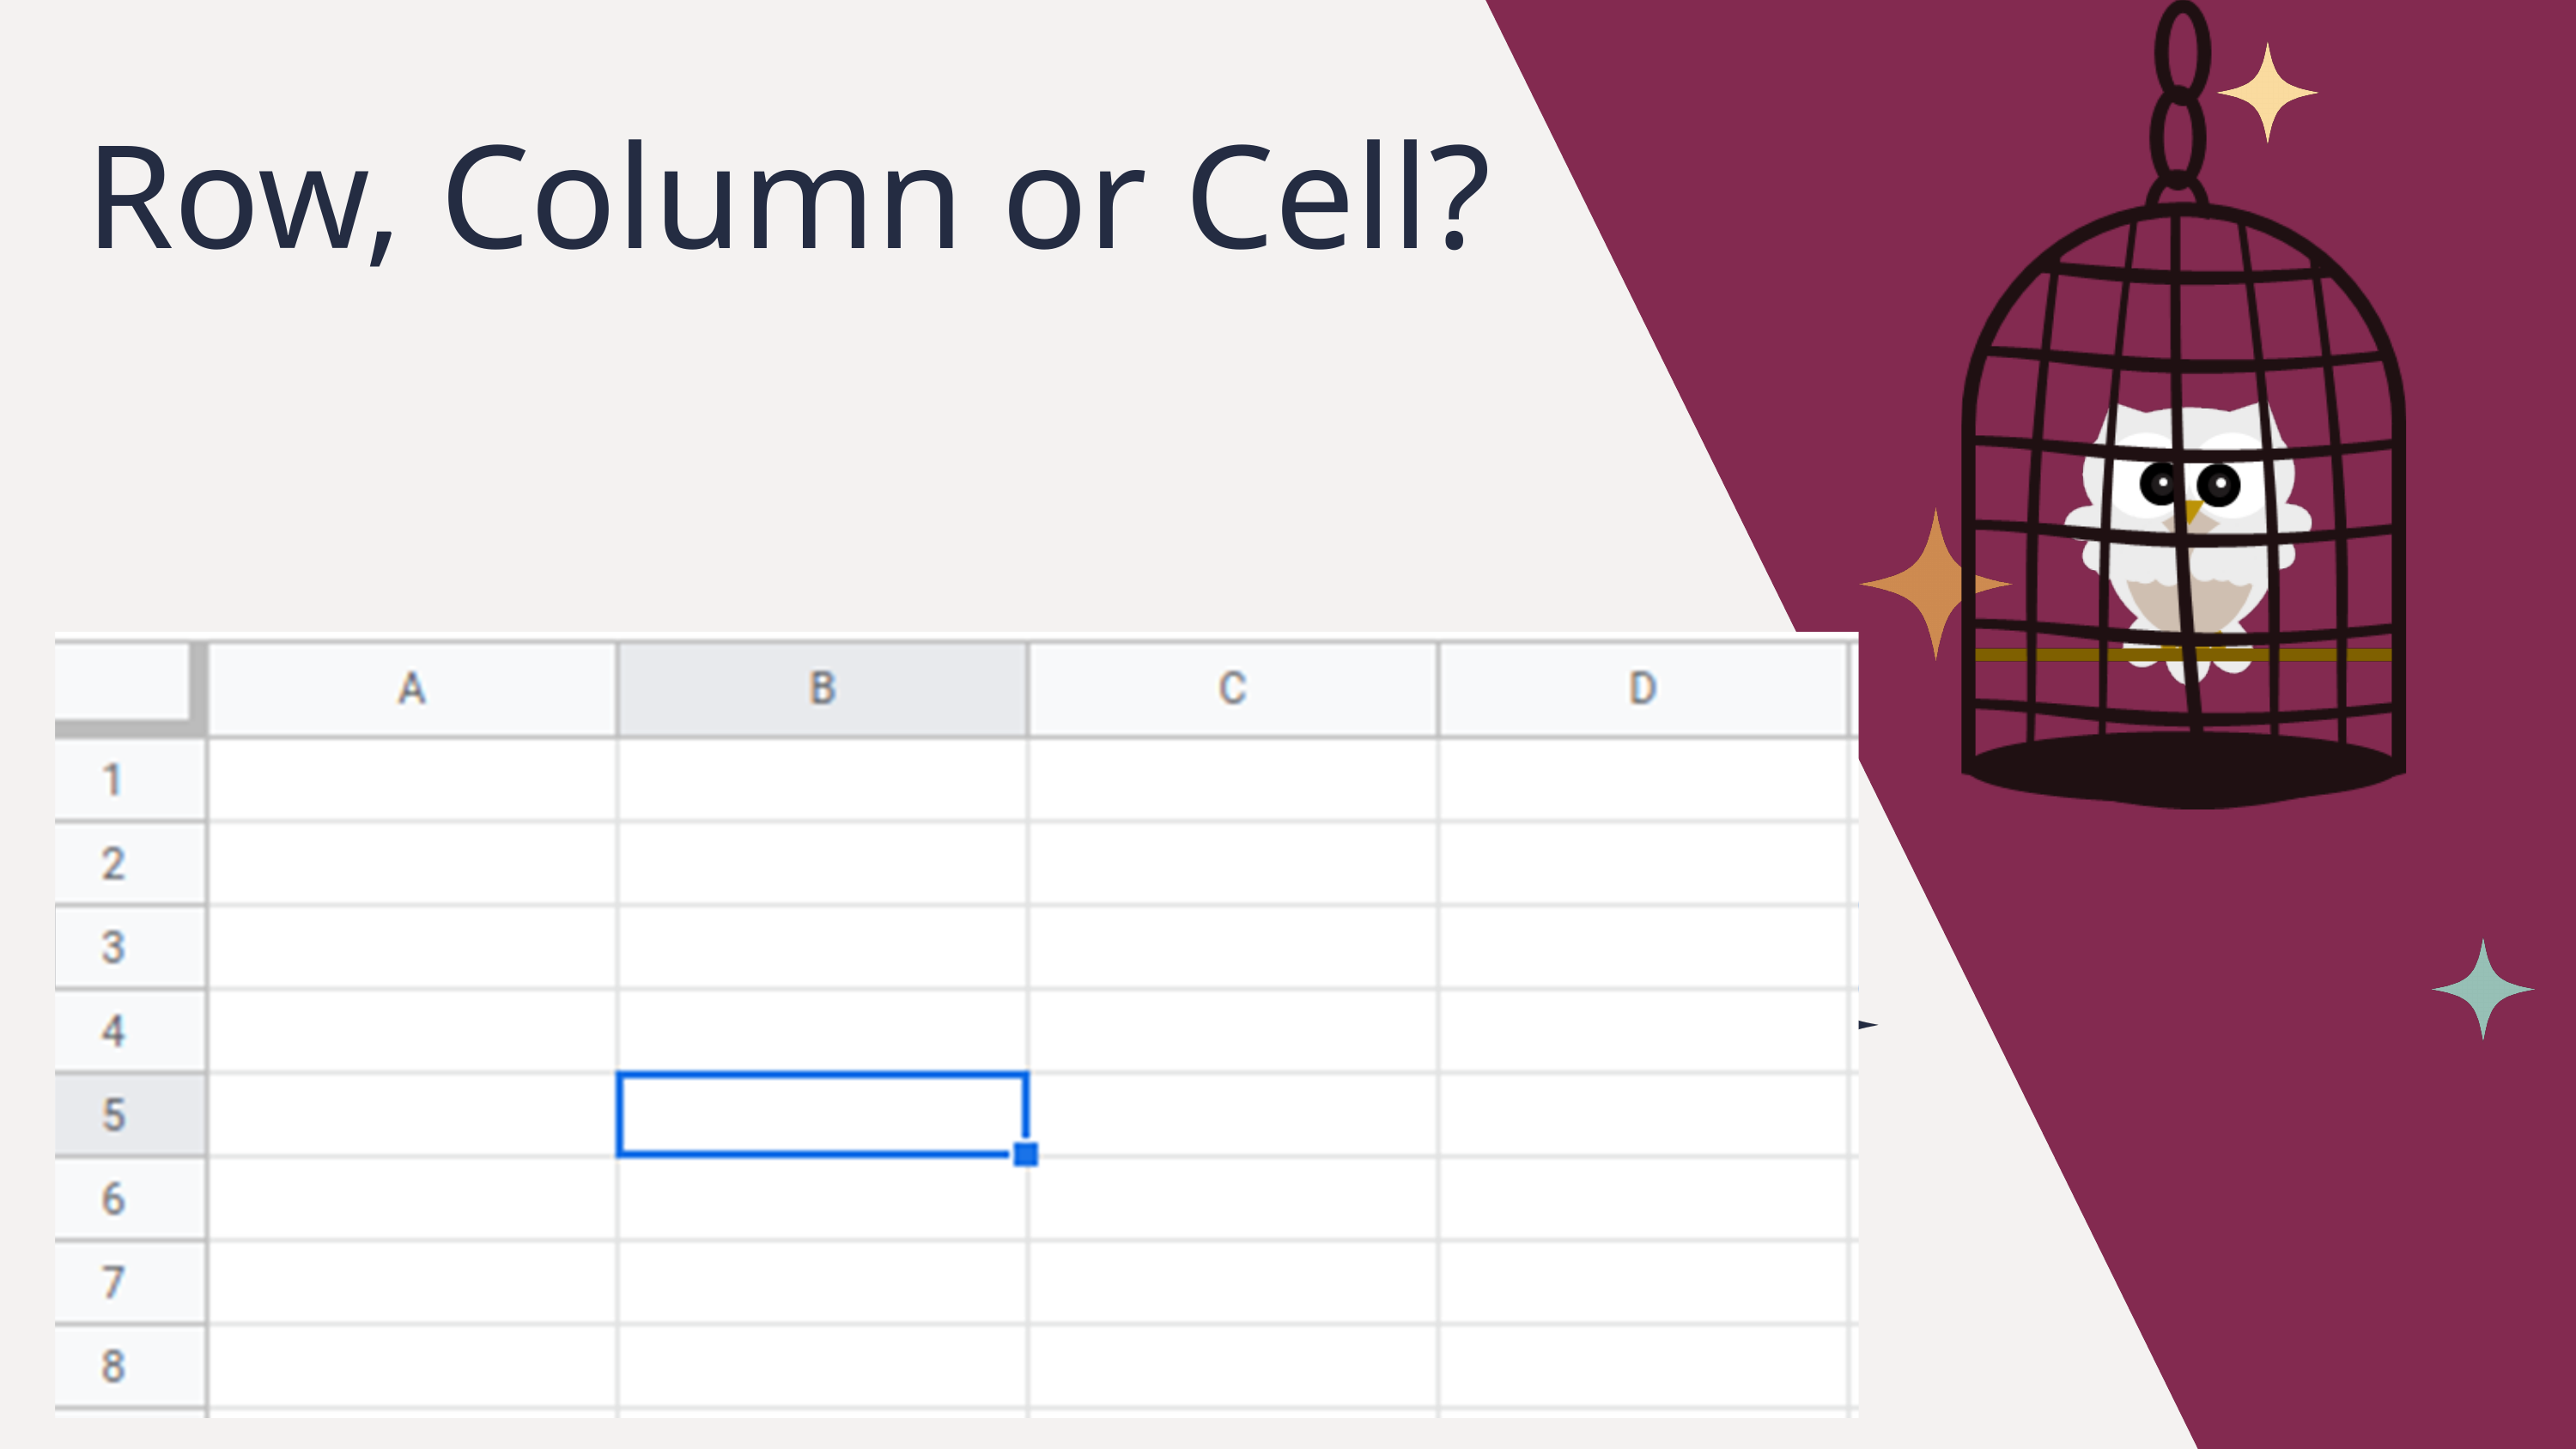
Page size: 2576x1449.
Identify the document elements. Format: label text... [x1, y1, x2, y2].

text_box [55, 632, 1838, 1418]
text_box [1844, 0, 2576, 1449]
text_box Row, Column or Cell? [85, 105, 1580, 277]
